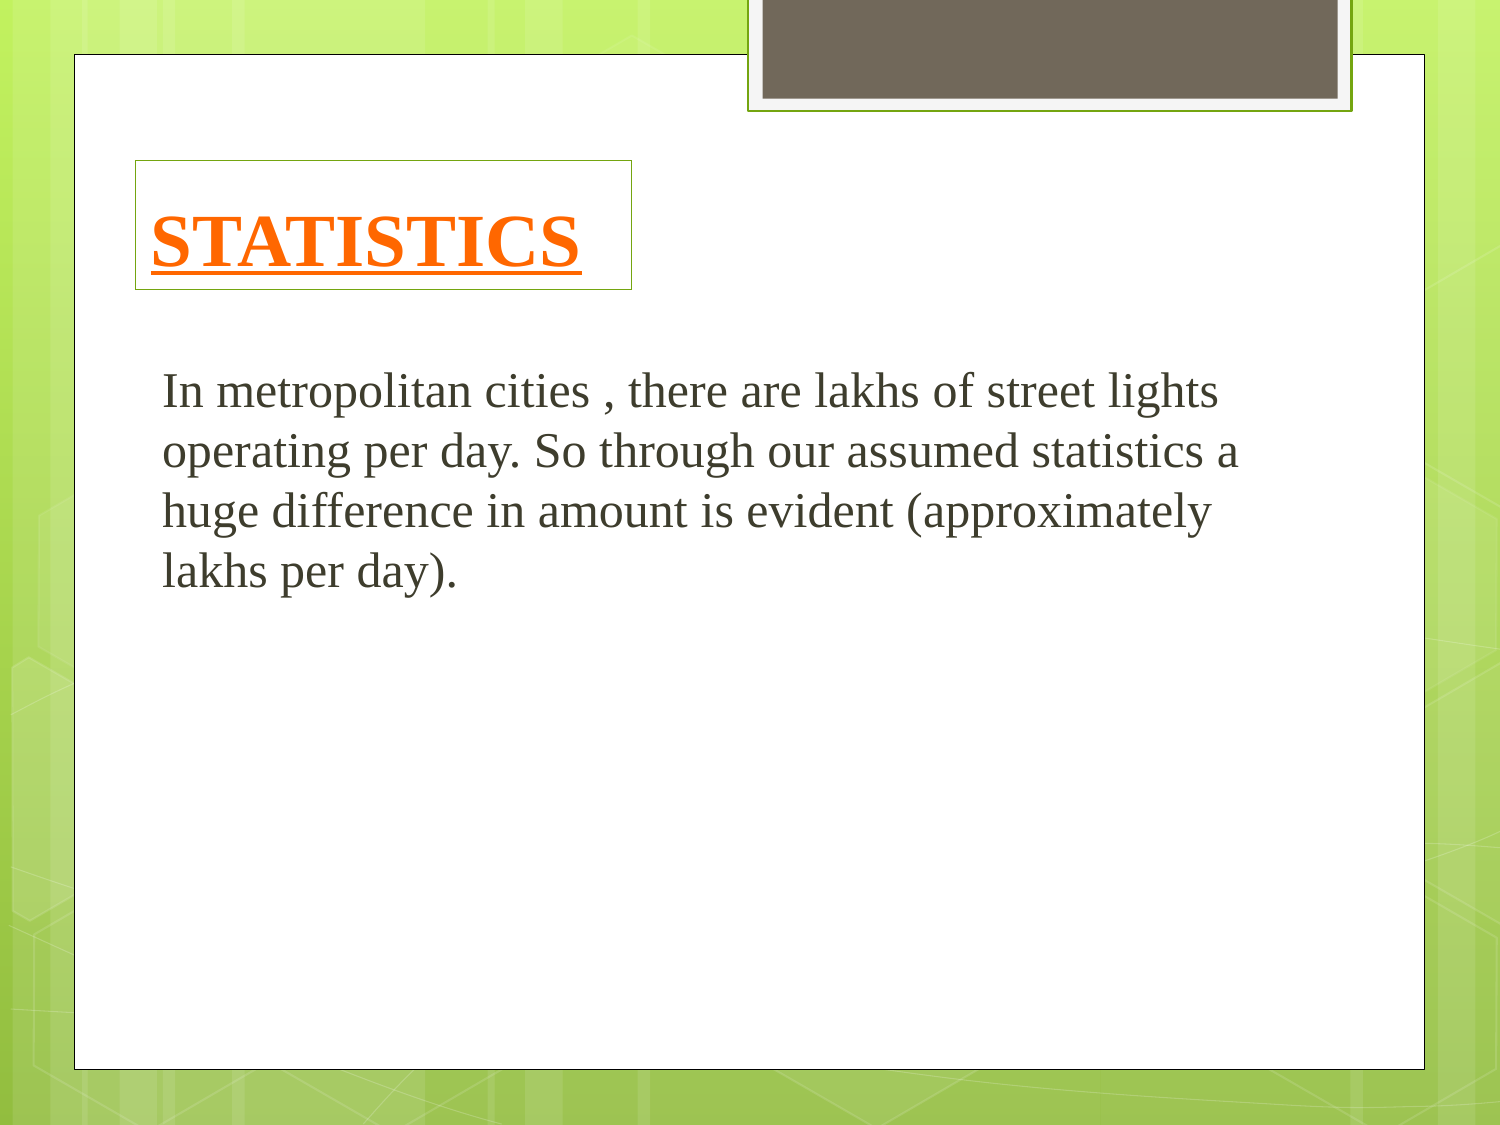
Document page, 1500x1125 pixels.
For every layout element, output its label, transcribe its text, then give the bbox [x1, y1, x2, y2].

title STATISTICS [135, 160, 632, 290]
list In metropolitan cities , there are lakhs of street lights operating per day. So through our assumed statistics a huge difference in amount is evident (approximately lakhs per day). [135, 349, 1283, 957]
